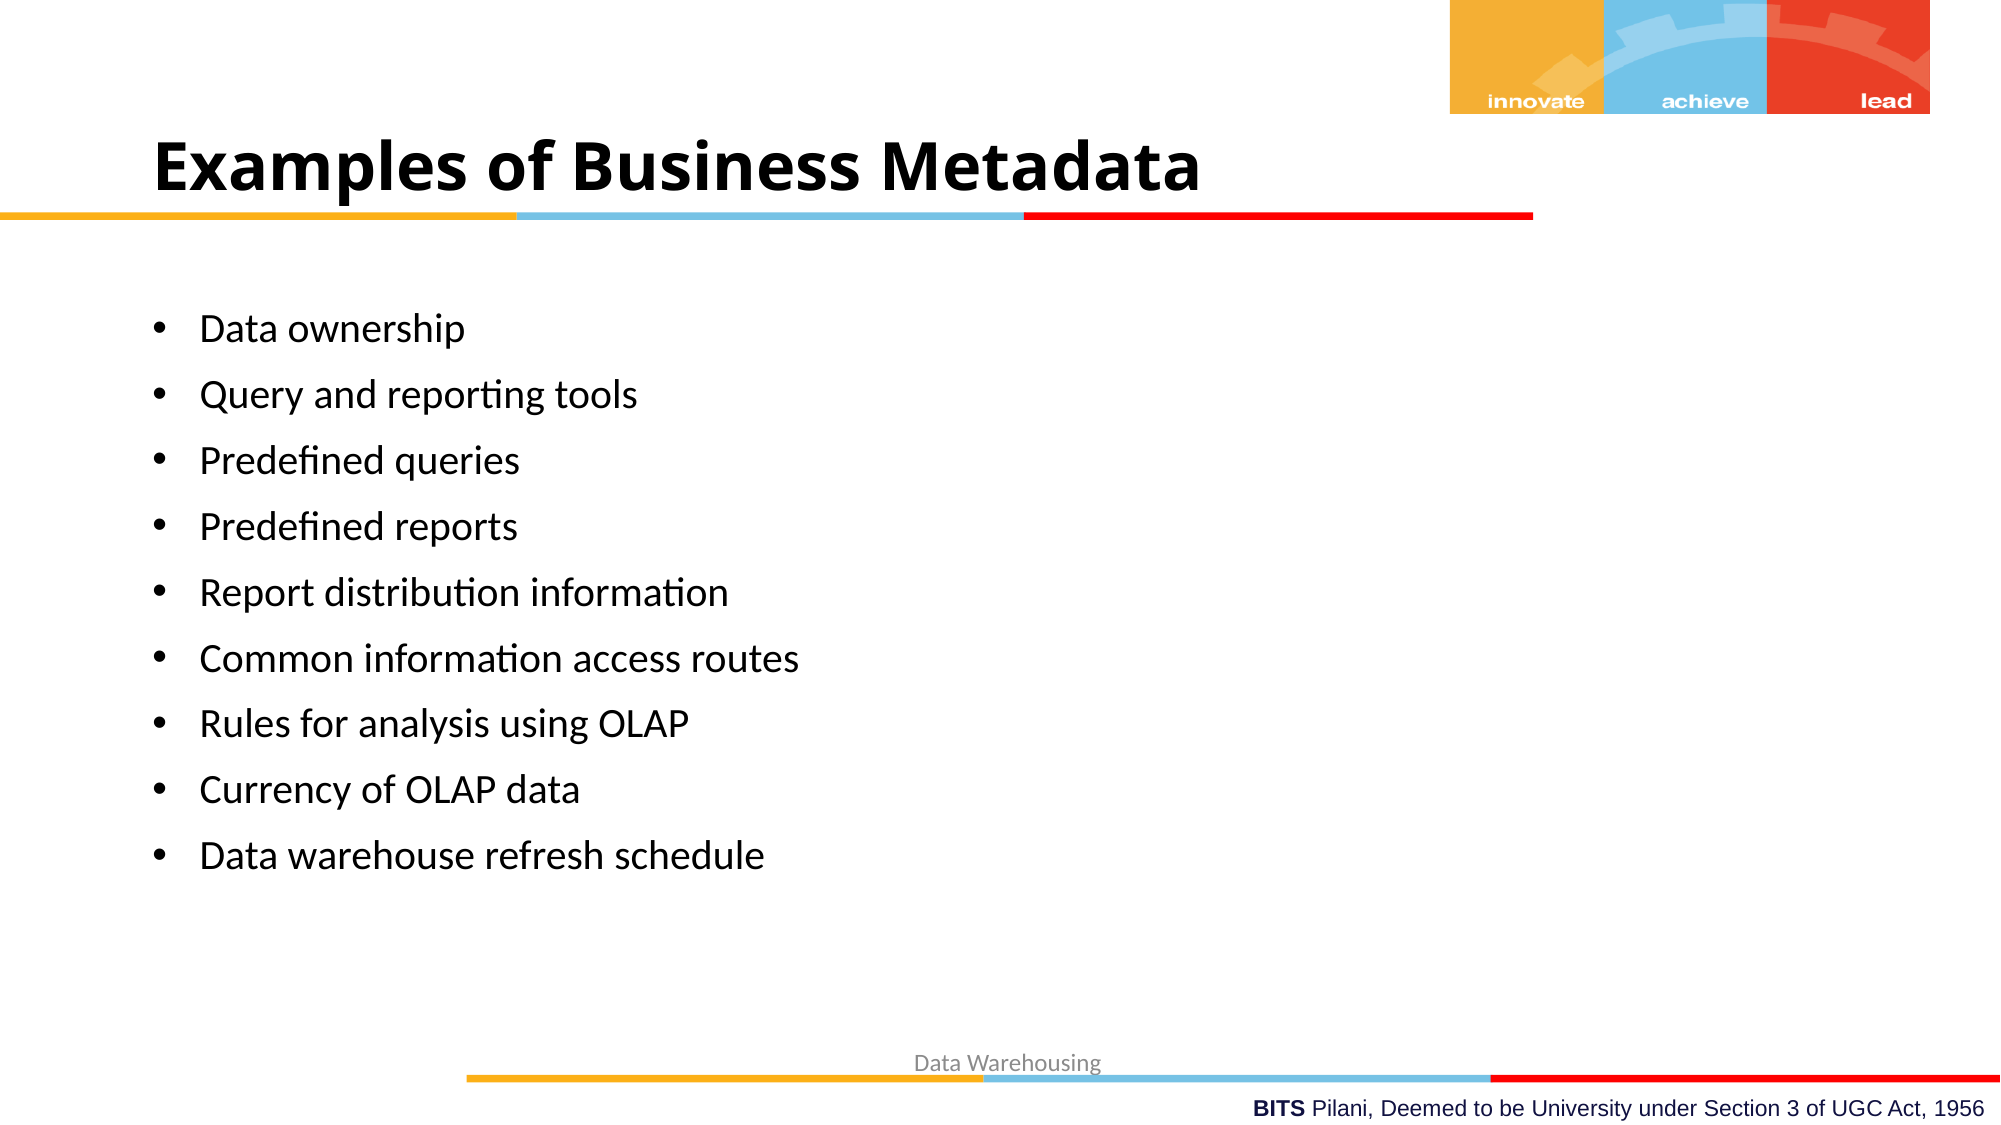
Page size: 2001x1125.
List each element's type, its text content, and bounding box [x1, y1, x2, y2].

picture [1449, 0, 1930, 114]
title Examples of Business Metadata [137, 59, 1863, 278]
list Data ownership Query and reporting tools Predefined queries Predefined reports Report distribution information Common information access routes Rules for analysis using OLAP Currency of OLAP data Data warehouse refresh schedule [137, 299, 1863, 1014]
